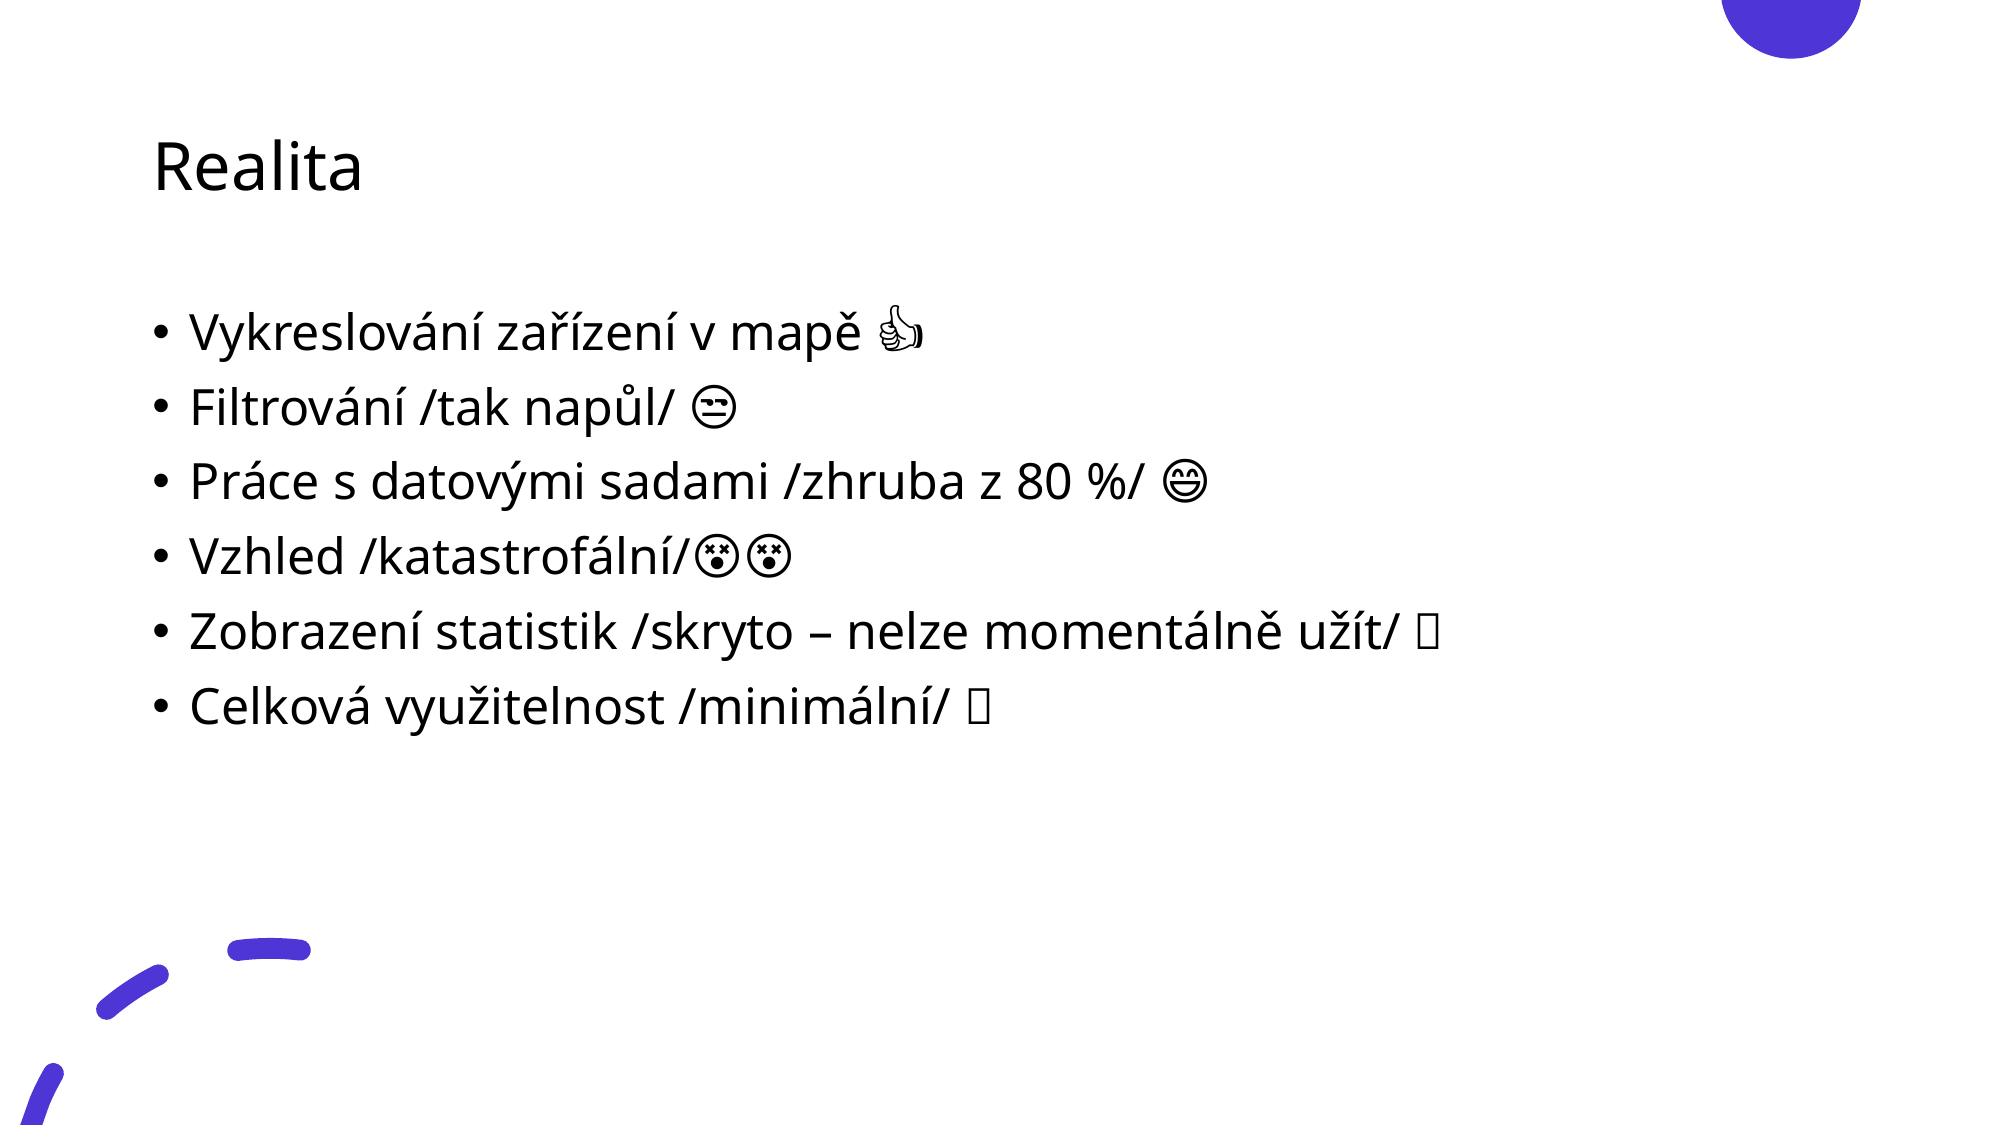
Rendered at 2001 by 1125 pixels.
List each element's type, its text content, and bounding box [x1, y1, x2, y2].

title Realita [137, 59, 1863, 278]
list Vykreslování zařízení v mapě 👍 Filtrování /tak napůl/ 😒 Práce s datovými sadami /zhruba z 80 %/ 😄 Vzhled /katastrofální/😵‍💫 Zobrazení statistik /skryto – nelze momentálně užít/ 🤪 Celková využitelnost /minimální/ 🤡 [137, 299, 1863, 933]
